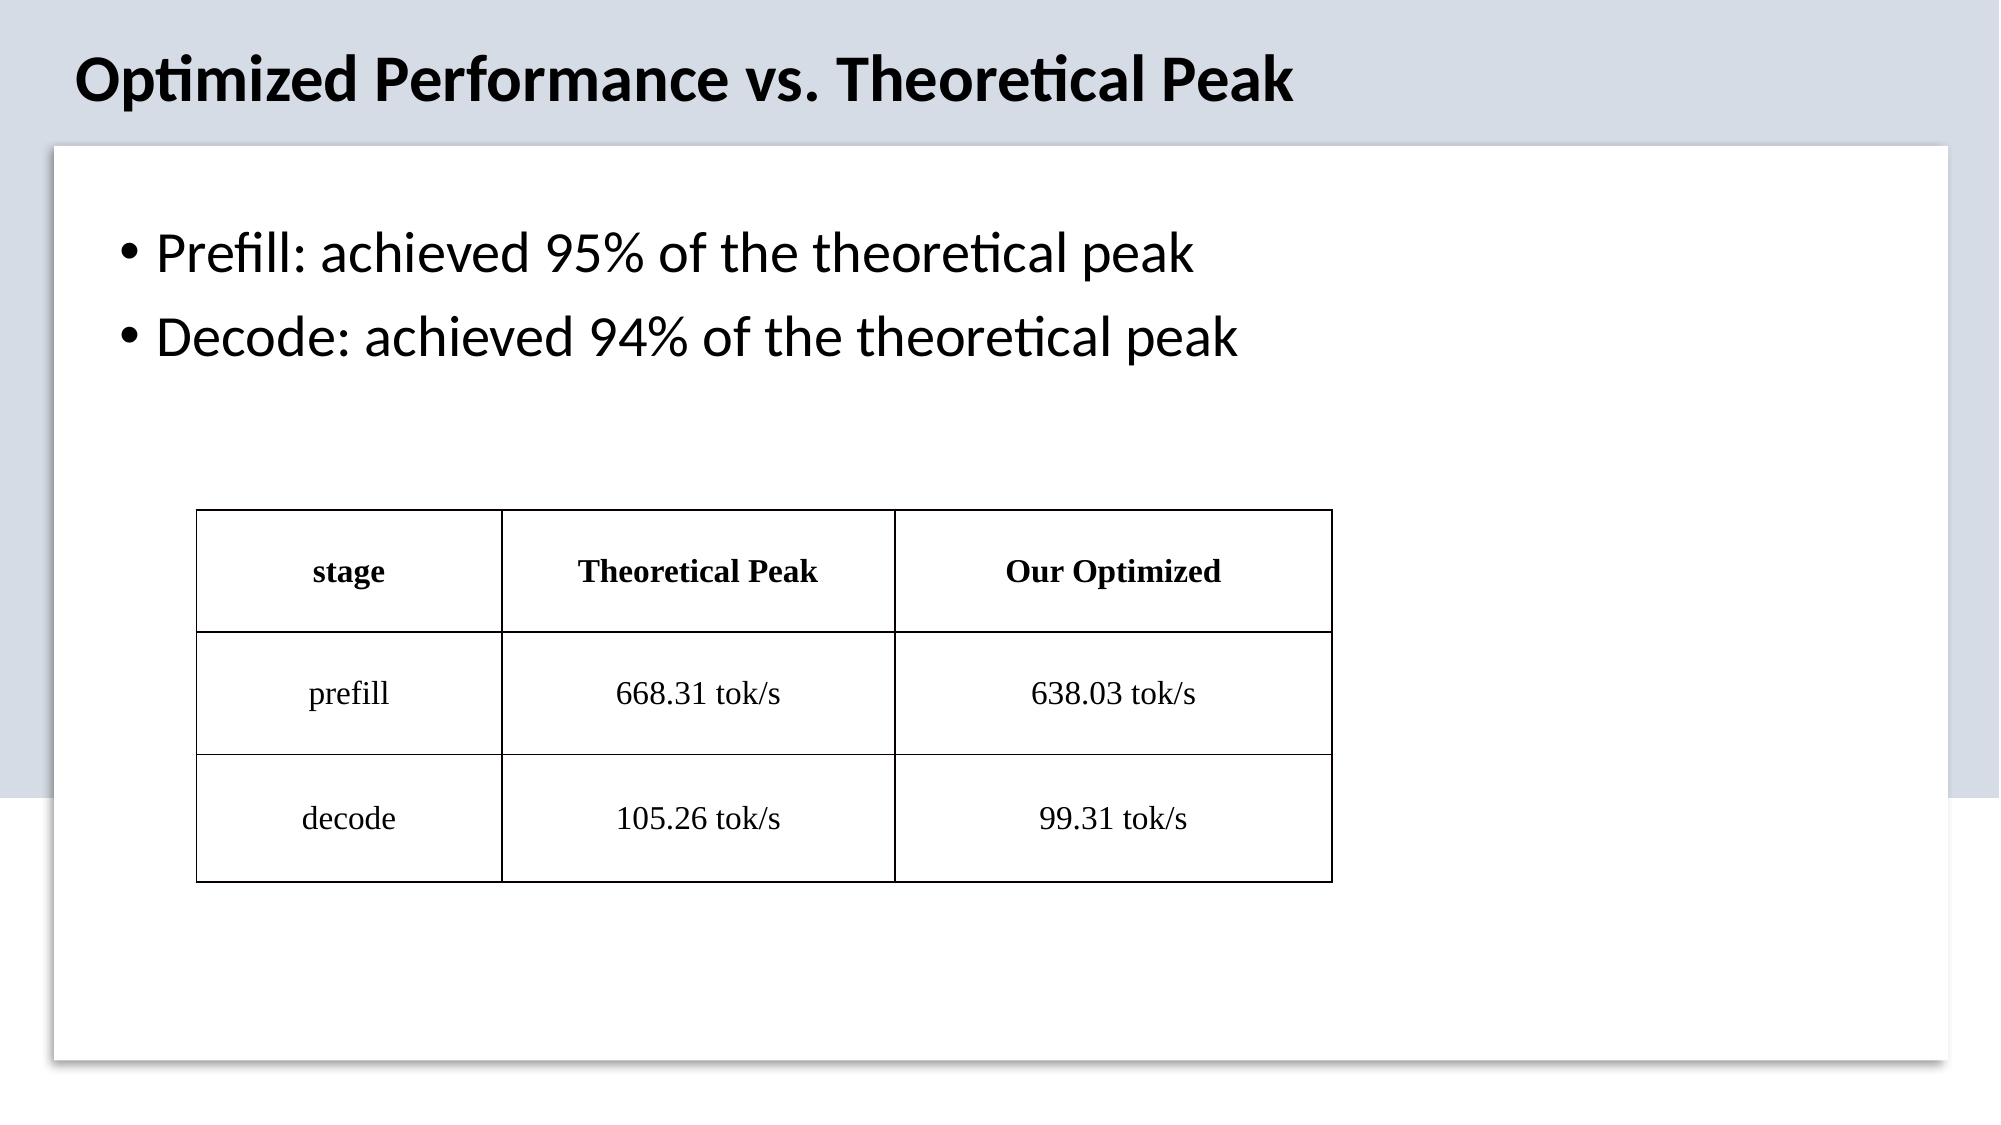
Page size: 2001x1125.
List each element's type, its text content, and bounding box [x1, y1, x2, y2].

text_box Optimized Performance vs. Theoretical Peak [60, 27, 1311, 122]
table_cell 99.31 tok/s [896, 755, 1331, 881]
slide_number [1523, 1056, 1974, 1117]
table_header Theoretical Peak [503, 511, 894, 631]
table_cell 105.26 tok/s [503, 755, 894, 881]
table_header stage [197, 511, 501, 631]
text_box Prefill: achieved 95% of the theoretical peak Decode: achieved 94% of the theoretical peak [104, 215, 1381, 377]
table_header Our Optimized [896, 511, 1331, 631]
table_cell 668.31 tok/s [503, 633, 894, 754]
table_cell decode [197, 755, 501, 881]
table_cell 638.03 tok/s [896, 633, 1331, 754]
table_cell prefill [197, 633, 501, 754]
